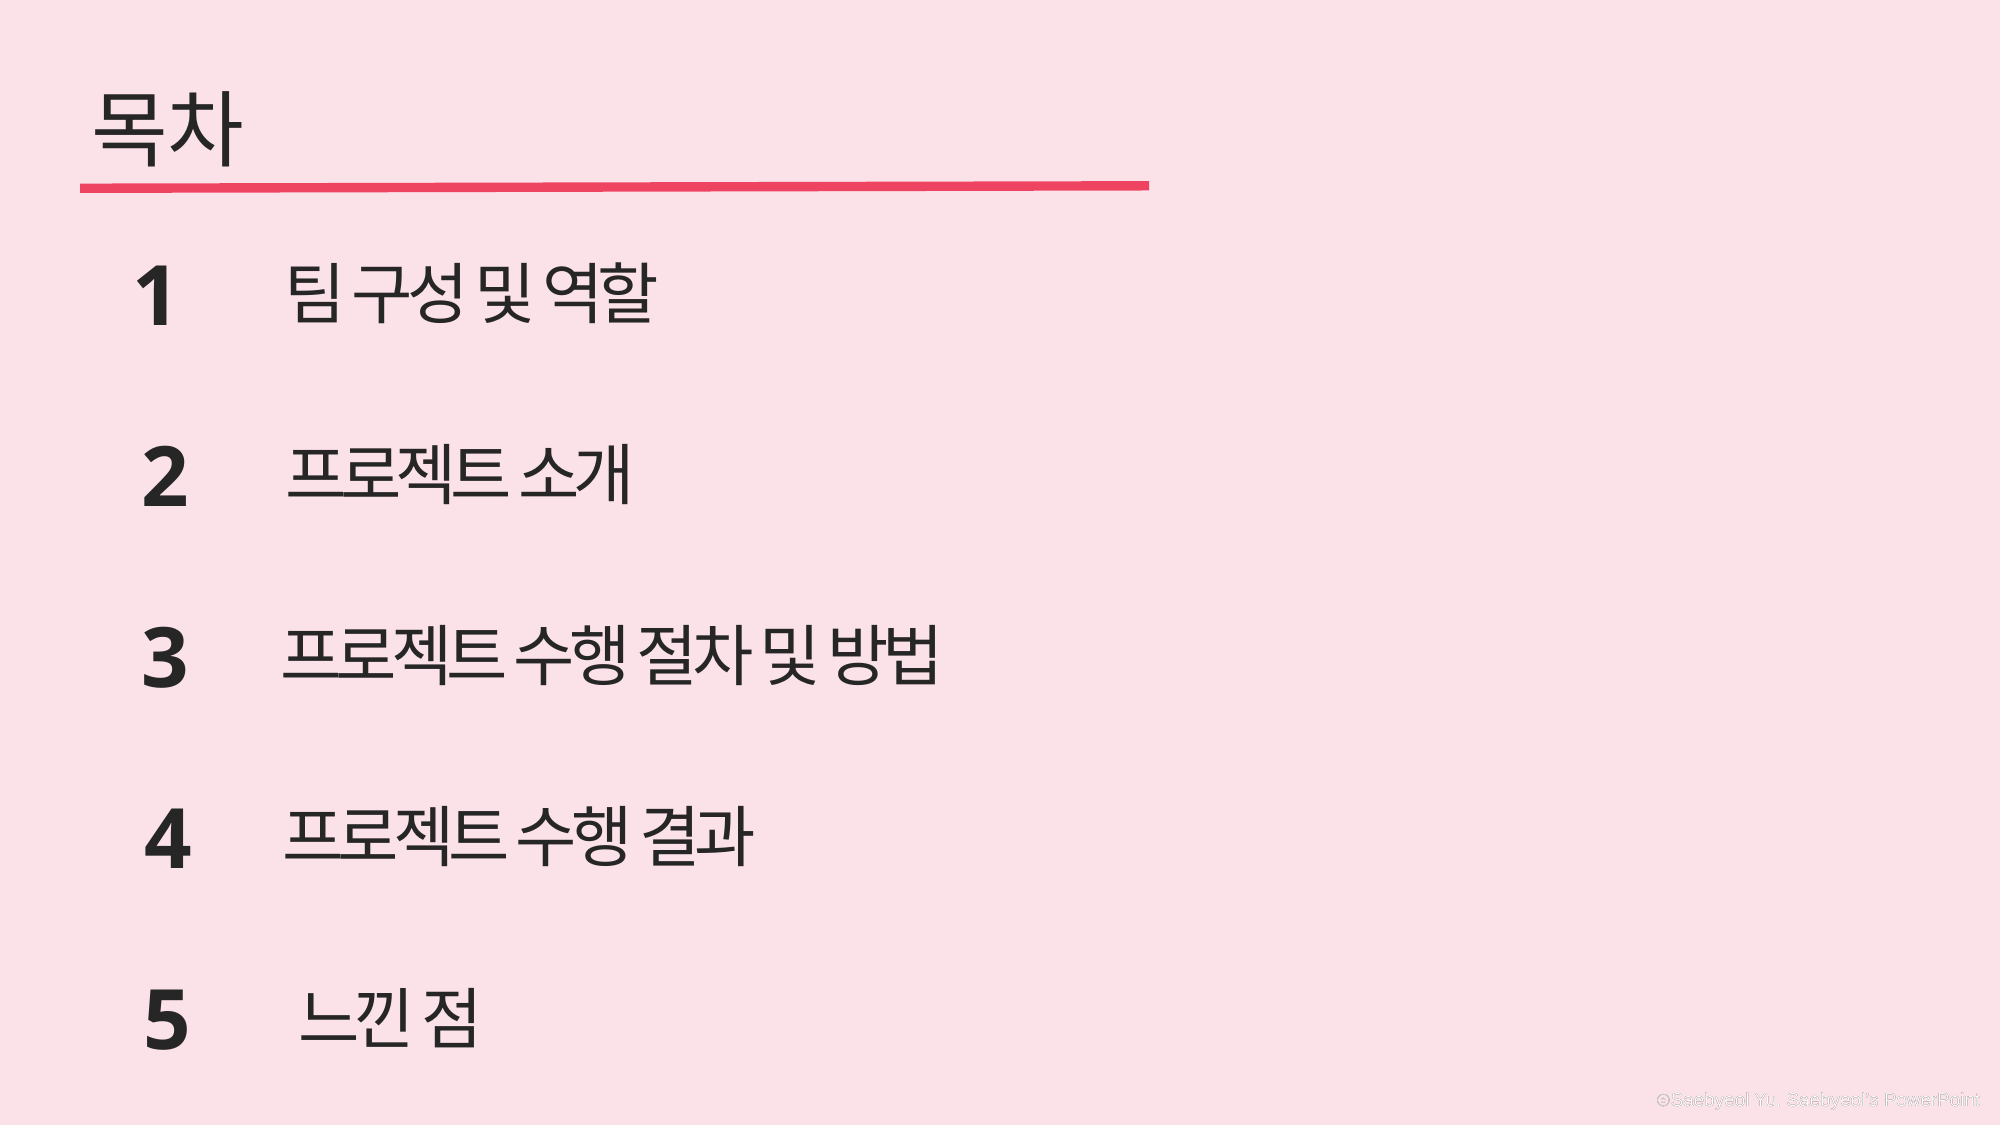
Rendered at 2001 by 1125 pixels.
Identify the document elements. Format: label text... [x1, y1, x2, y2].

text_box 프로젝트 수행 결과 [267, 787, 771, 883]
text_box 3 [126, 596, 204, 712]
text_box 팀 구성 및 역할 [269, 244, 675, 340]
text_box ⓒSaebyeol Yu. Saebyeol’s PowerPoint [1641, 1080, 1995, 1118]
text_box 프로젝트 수행 절차 및 방법 [265, 606, 960, 702]
text_box 목차 [76, 69, 259, 185]
text_box 4 [129, 777, 207, 893]
text_box 5 [129, 958, 207, 1074]
text_box 프로젝트 소개 [270, 425, 650, 521]
text_box 2 [126, 415, 204, 531]
text_box 느낀 점 [283, 968, 498, 1064]
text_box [80, 185, 1150, 189]
text_box 1 [118, 234, 196, 350]
